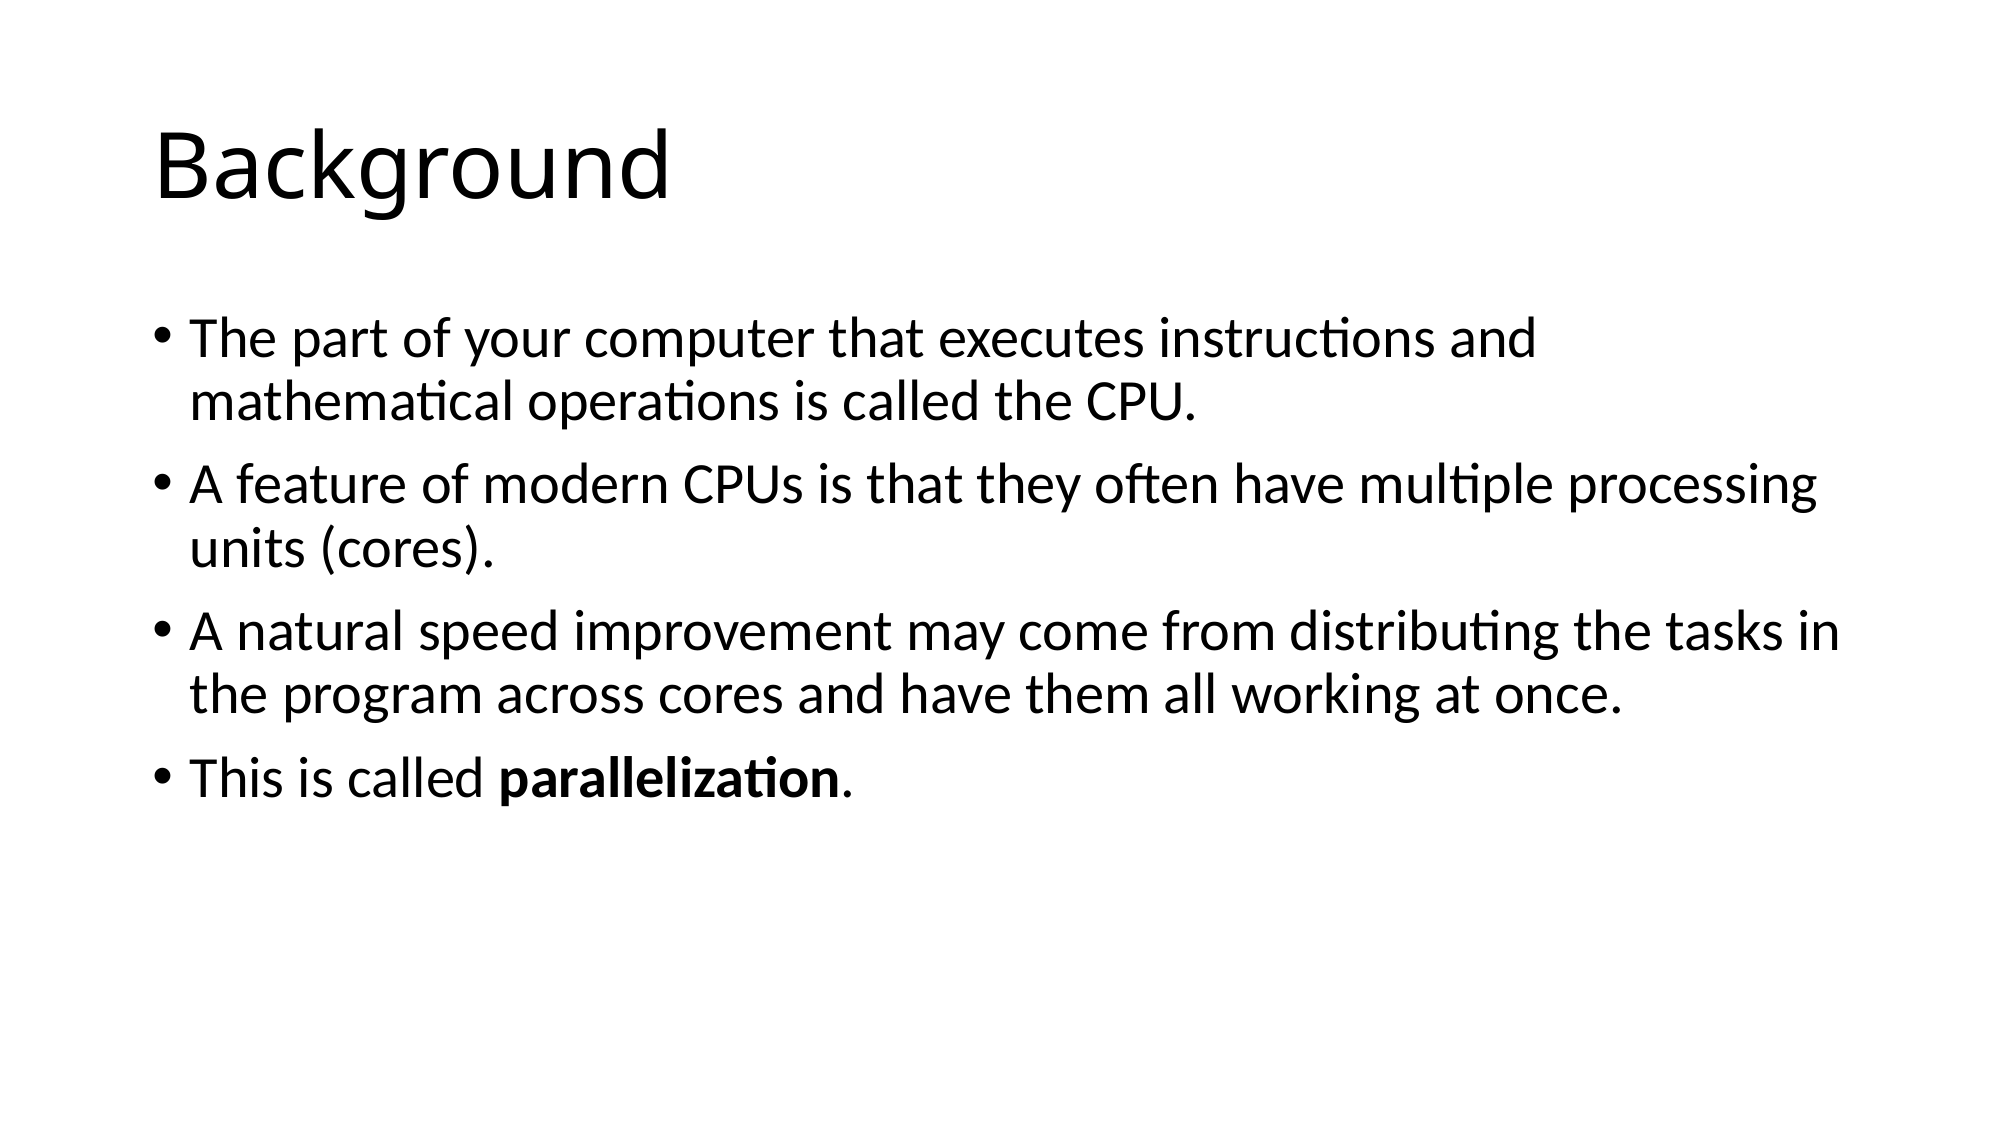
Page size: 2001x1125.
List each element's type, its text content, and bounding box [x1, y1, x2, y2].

list The part of your computer that executes instructions and mathematical operations is called the CPU. A feature of modern CPUs is that they often have multiple processing units (cores). A natural speed improvement may come from distributing the tasks in the program across cores and have them all working at once. This is called parallelization. [137, 299, 1863, 1014]
title Background [137, 59, 1863, 278]
